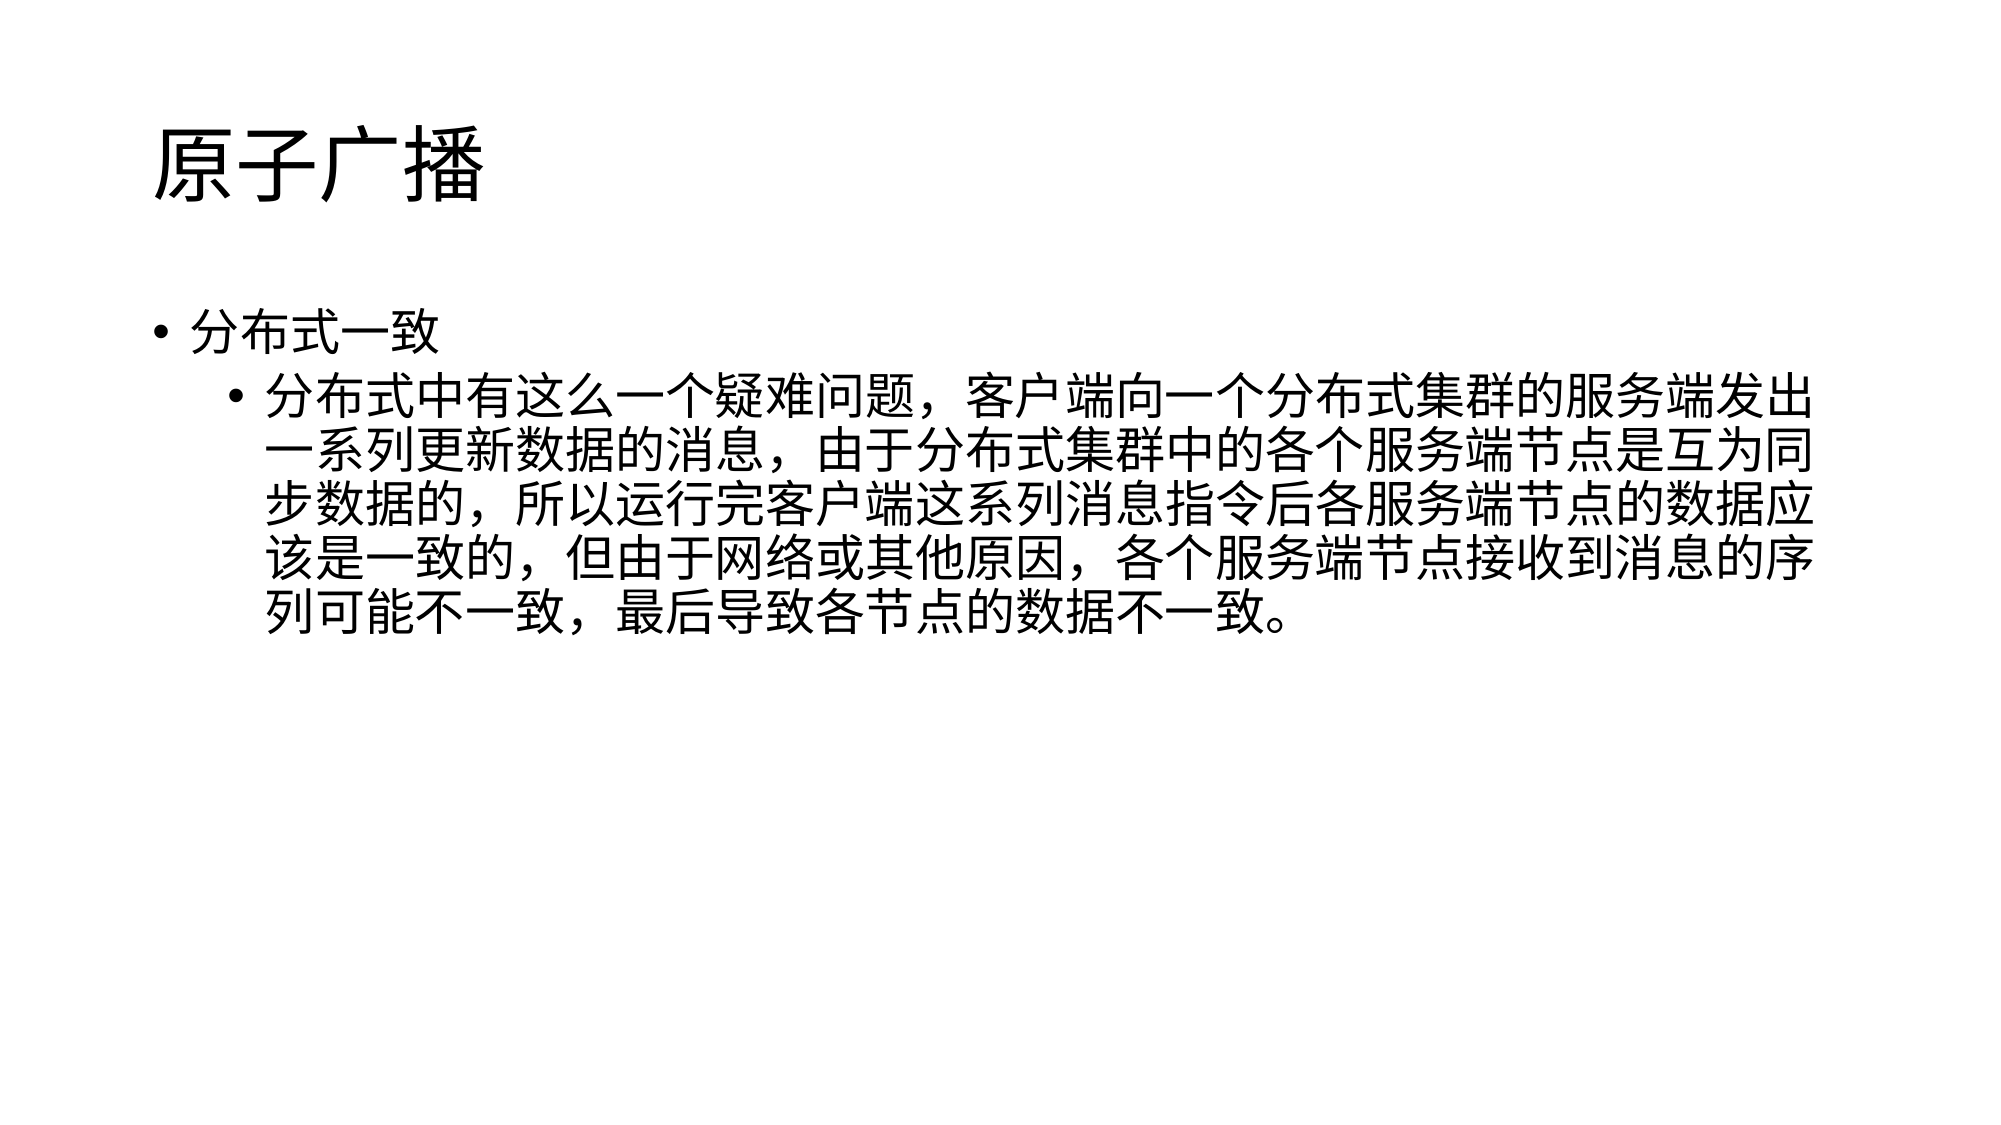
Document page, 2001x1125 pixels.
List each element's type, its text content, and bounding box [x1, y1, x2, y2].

list 分布式一致 分布式中有这么一个疑难问题，客户端向一个分布式集群的服务端发出一系列更新数据的消息，由于分布式集群中的各个服务端节点是互为同步数据的，所以运行完客户端这系列消息指令后各服务端节点的数据应该是一致的，但由于网络或其他原因，各个服务端节点接收到消息的序列可能不一致，最后导致各节点的数据不一致。 [137, 299, 1863, 1014]
title 原子广播 [137, 59, 1863, 278]
